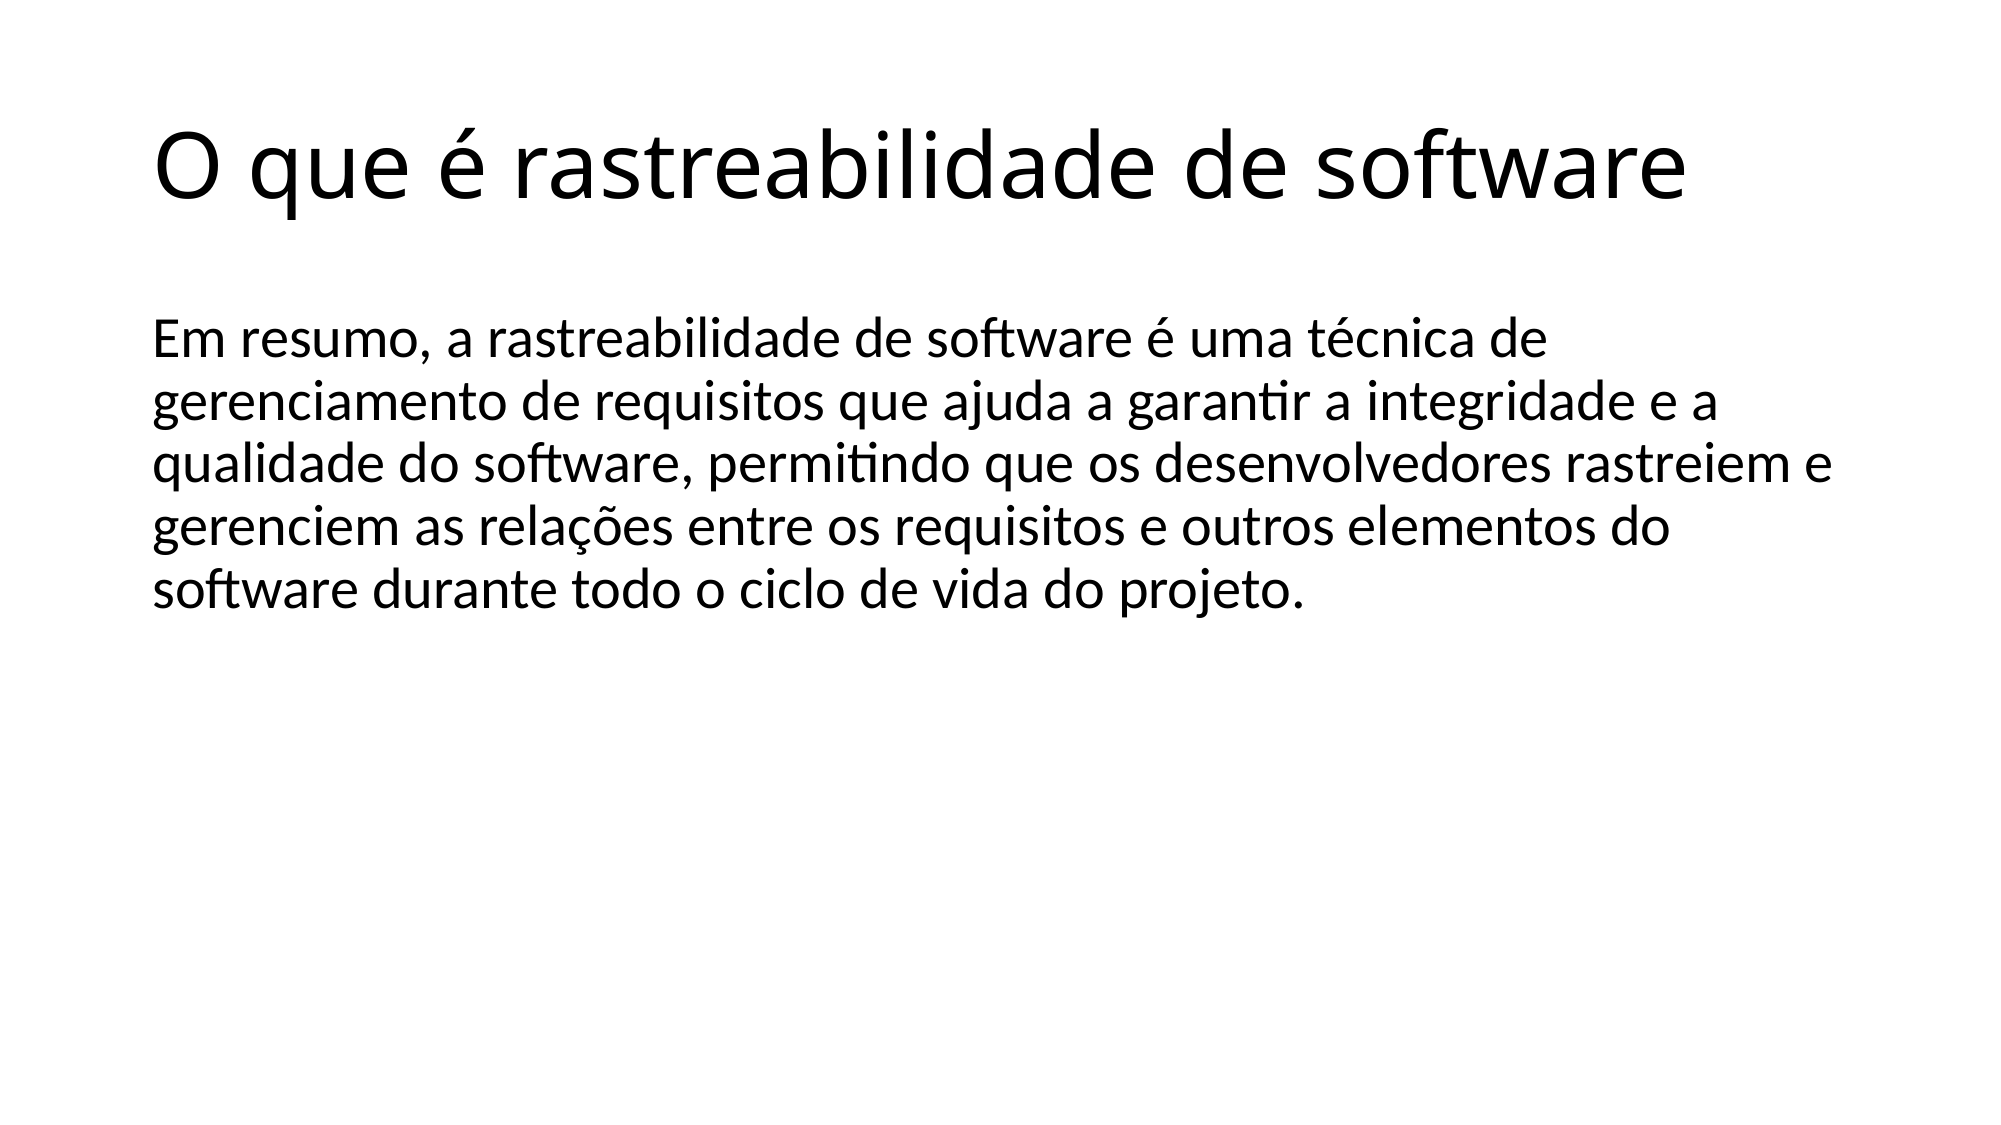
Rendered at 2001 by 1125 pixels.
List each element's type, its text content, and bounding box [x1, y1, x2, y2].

list Em resumo, a rastreabilidade de software é uma técnica de gerenciamento de requisitos que ajuda a garantir a integridade e a qualidade do software, permitindo que os desenvolvedores rastreiem e gerenciem as relações entre os requisitos e outros elementos do software durante todo o ciclo de vida do projeto. [137, 299, 1863, 1014]
title O que é rastreabilidade de software [137, 59, 1863, 278]
